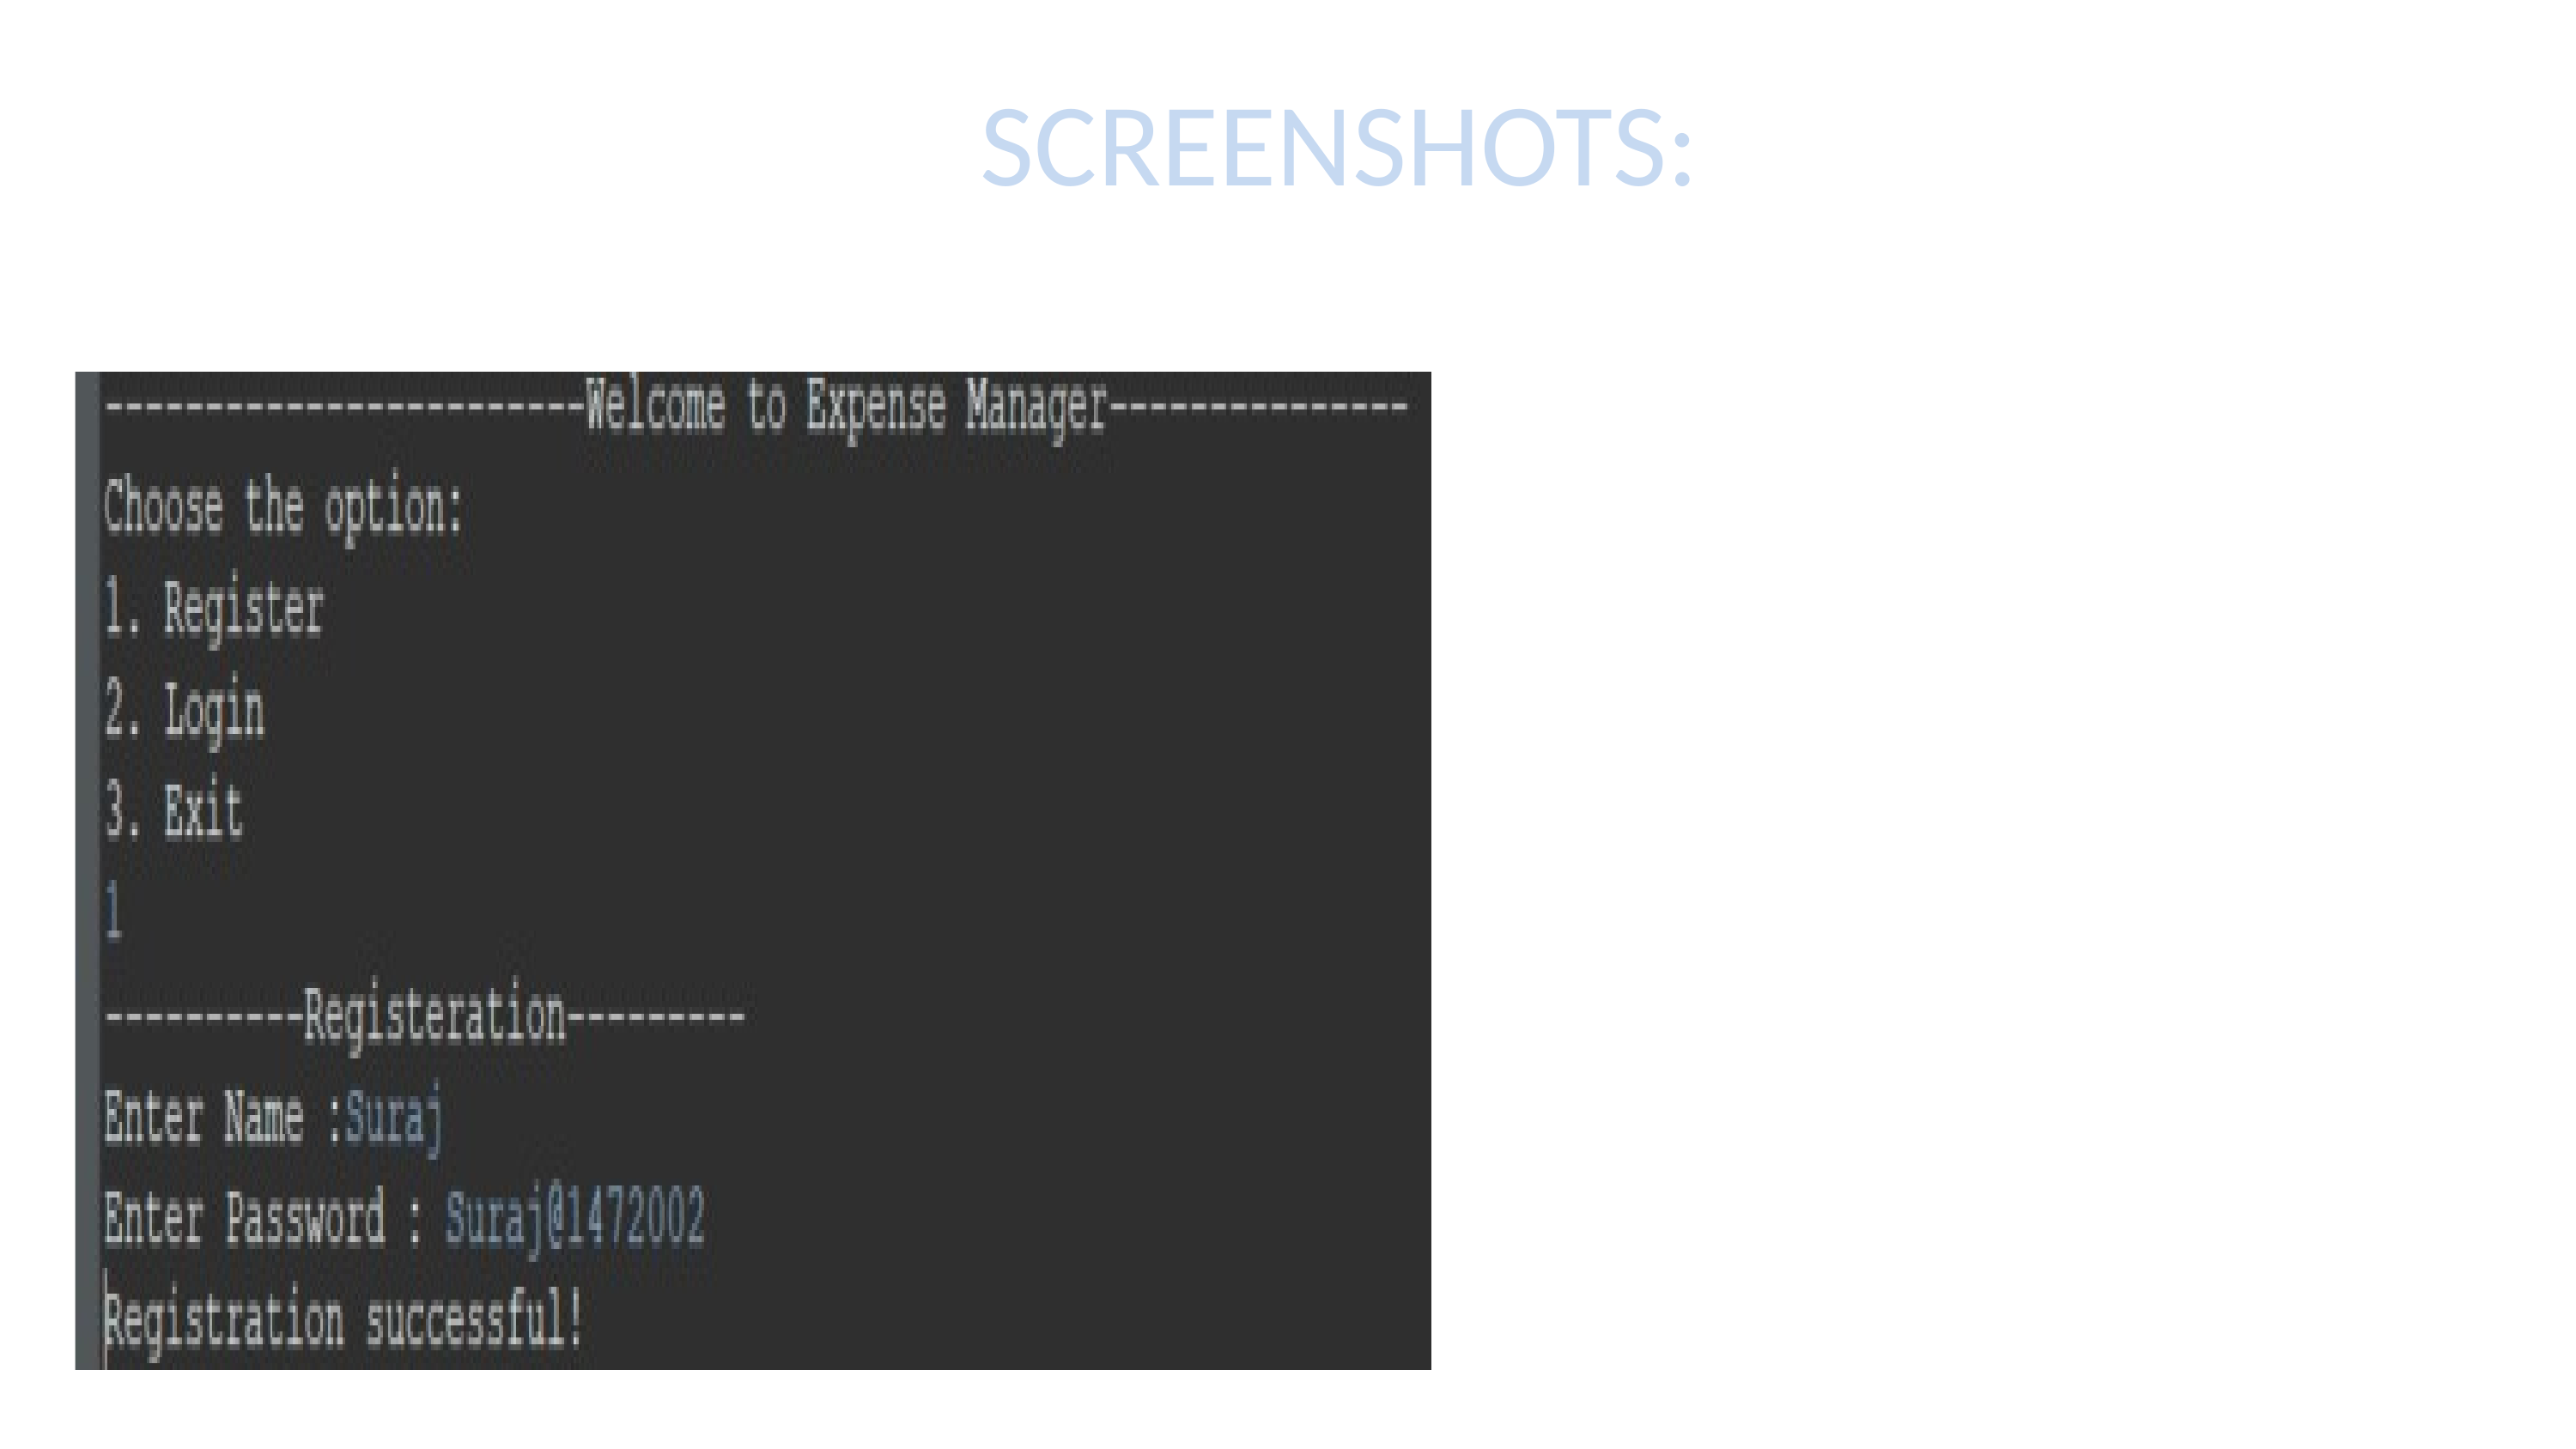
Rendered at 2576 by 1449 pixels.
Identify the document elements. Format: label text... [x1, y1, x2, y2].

picture [75, 372, 1432, 1370]
text_box SCREENSHOTS: [661, 61, 2018, 216]
